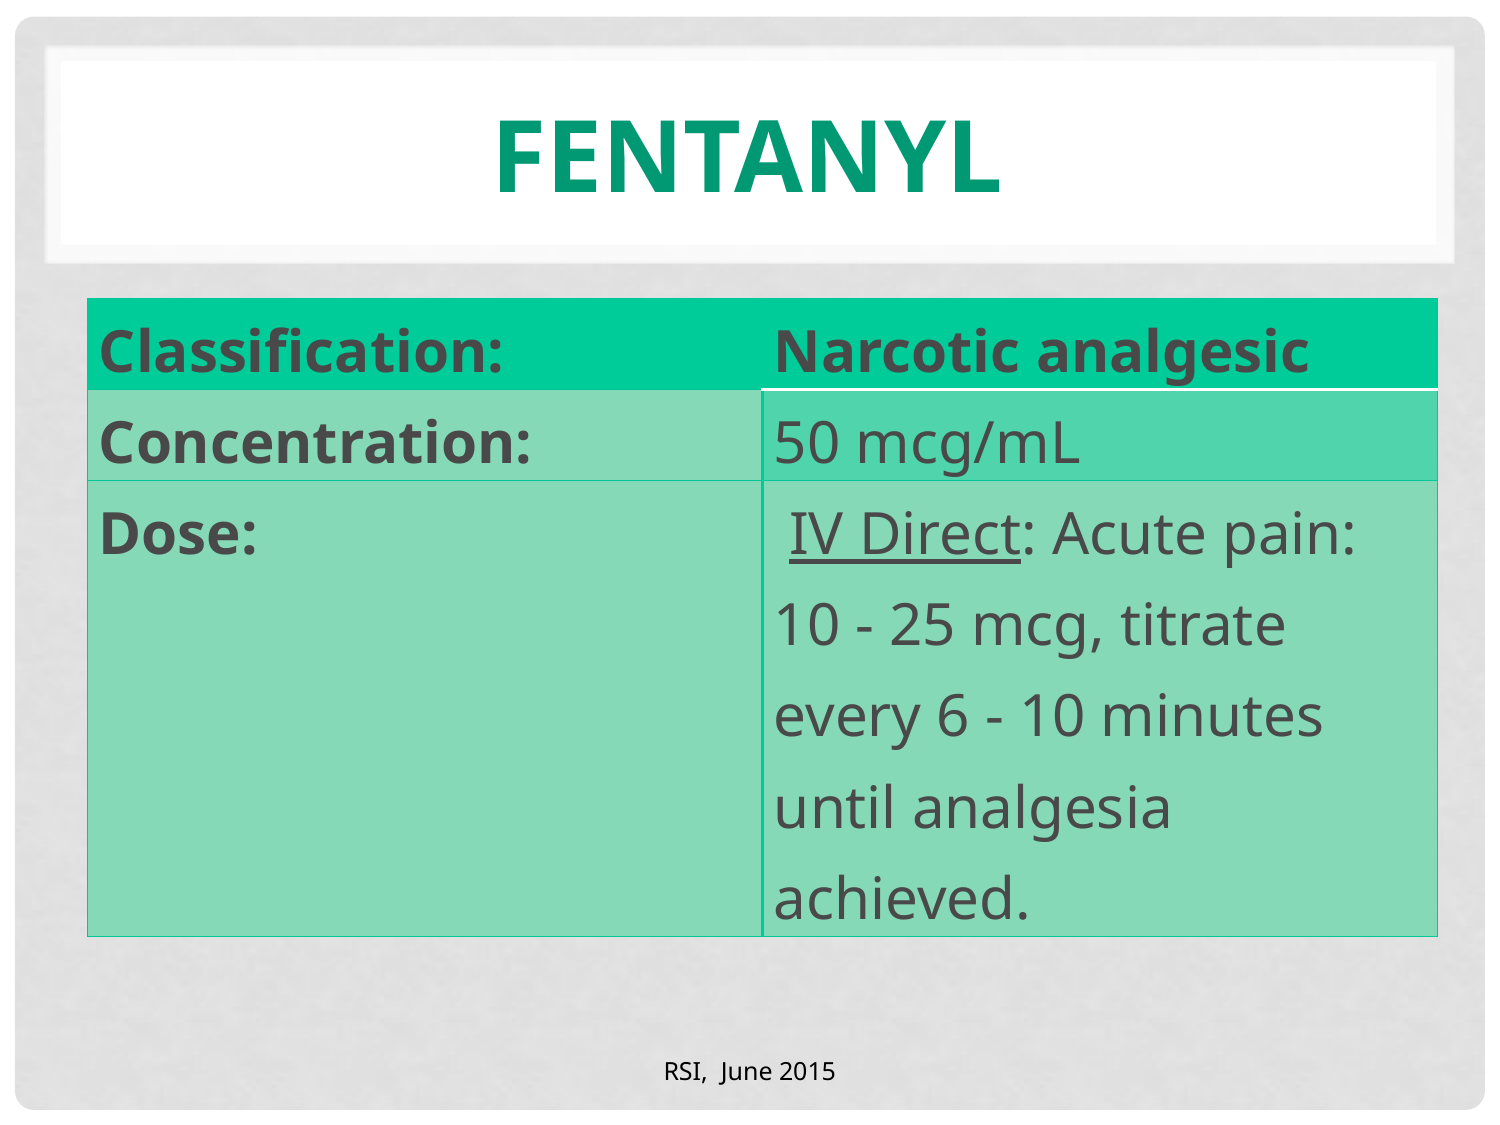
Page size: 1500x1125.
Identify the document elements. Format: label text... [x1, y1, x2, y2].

table_cell Dose: [88, 481, 761, 936]
table_cell 50 mcg/mL [764, 391, 1437, 480]
table_cell IV Direct: Acute pain: 10 - 25 mcg, titrate every 6 - 10 minutes until analgesia achieved. [764, 481, 1437, 936]
footer RSI, June 2015 [512, 1042, 988, 1103]
table_header Classification: [88, 299, 761, 389]
table_cell Concentration: [88, 390, 761, 480]
title Fentanyl [69, 66, 1425, 238]
table_header Narcotic analgesic [764, 299, 1437, 388]
